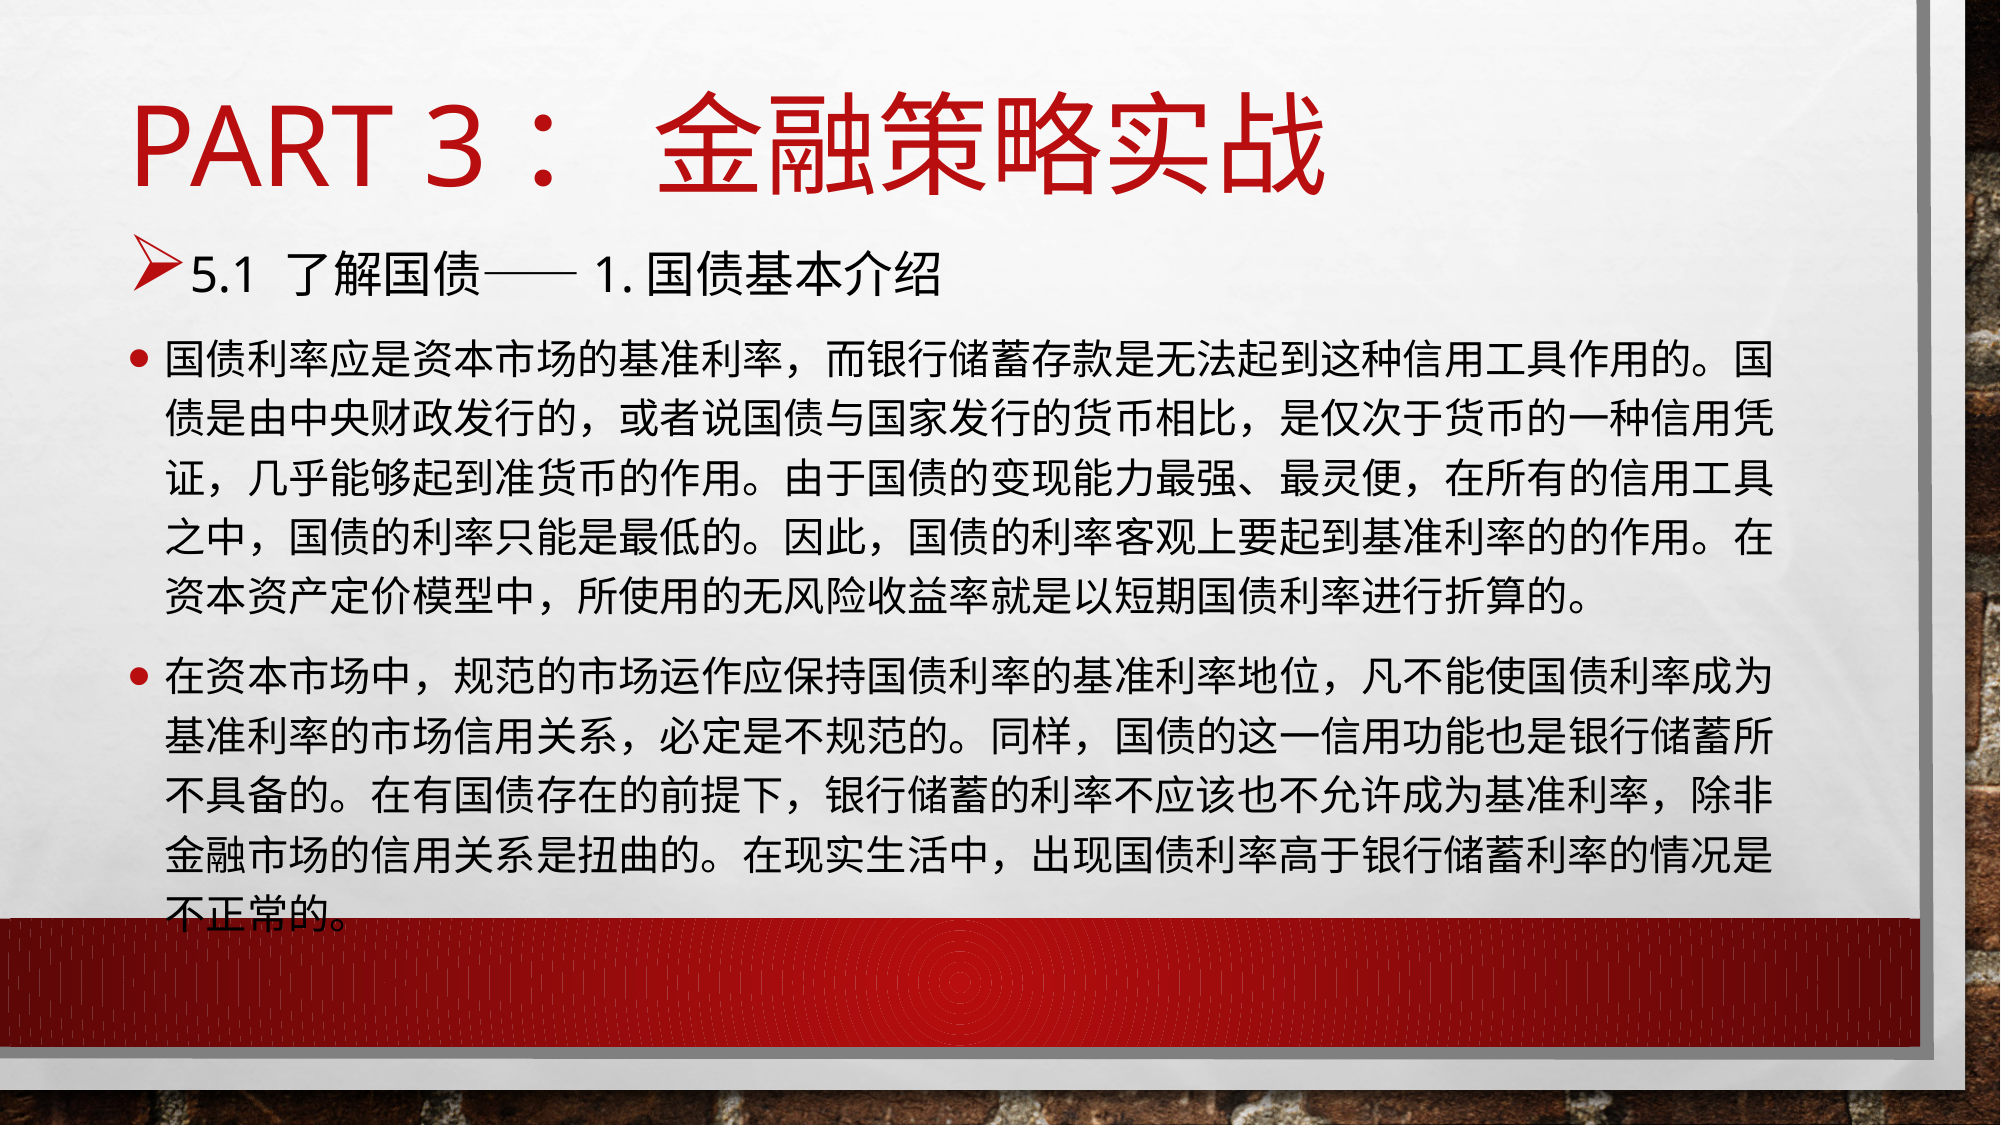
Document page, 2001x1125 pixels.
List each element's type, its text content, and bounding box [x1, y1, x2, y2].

title Part 3： 金融策略实战 [112, 55, 1847, 245]
picture [0, 0, 2000, 1125]
list 5.1 了解国债——1.国债基本介绍 国债利率应是资本市场的基准利率，而银行储蓄存款是无法起到这种信用工具作用的。国债是由中央财政发行的，或者说国债与国家发行的货币相比，是仅次于货币的一种信用凭证，几乎能够起到准货币的作用。由于国债的变现能力最强、最灵便，在所有的信用工具之中，国债的利率只能是最低的。因此，国债的利率客观上要起到基准利率的的作用。在资本资产定价模型中，所使用的无风险收益率就是以短期国债利率进行折算的。 在资本市场中，规范的市场运作应保持国债利率的基准利率地位，凡不能使国债利率成为基准利率的市场信用关系，必定是不规范的。同样，国债的这一信用功能也是银行储蓄所不具备的。在有国债存在的前提下，银行储蓄的利率不应该也不允许成为基准利率，除非金融市场的信用关系是扭曲的。在现实生活中，出现国债利率高于银行储蓄利率的情况是不正常的。 [112, 222, 1818, 947]
